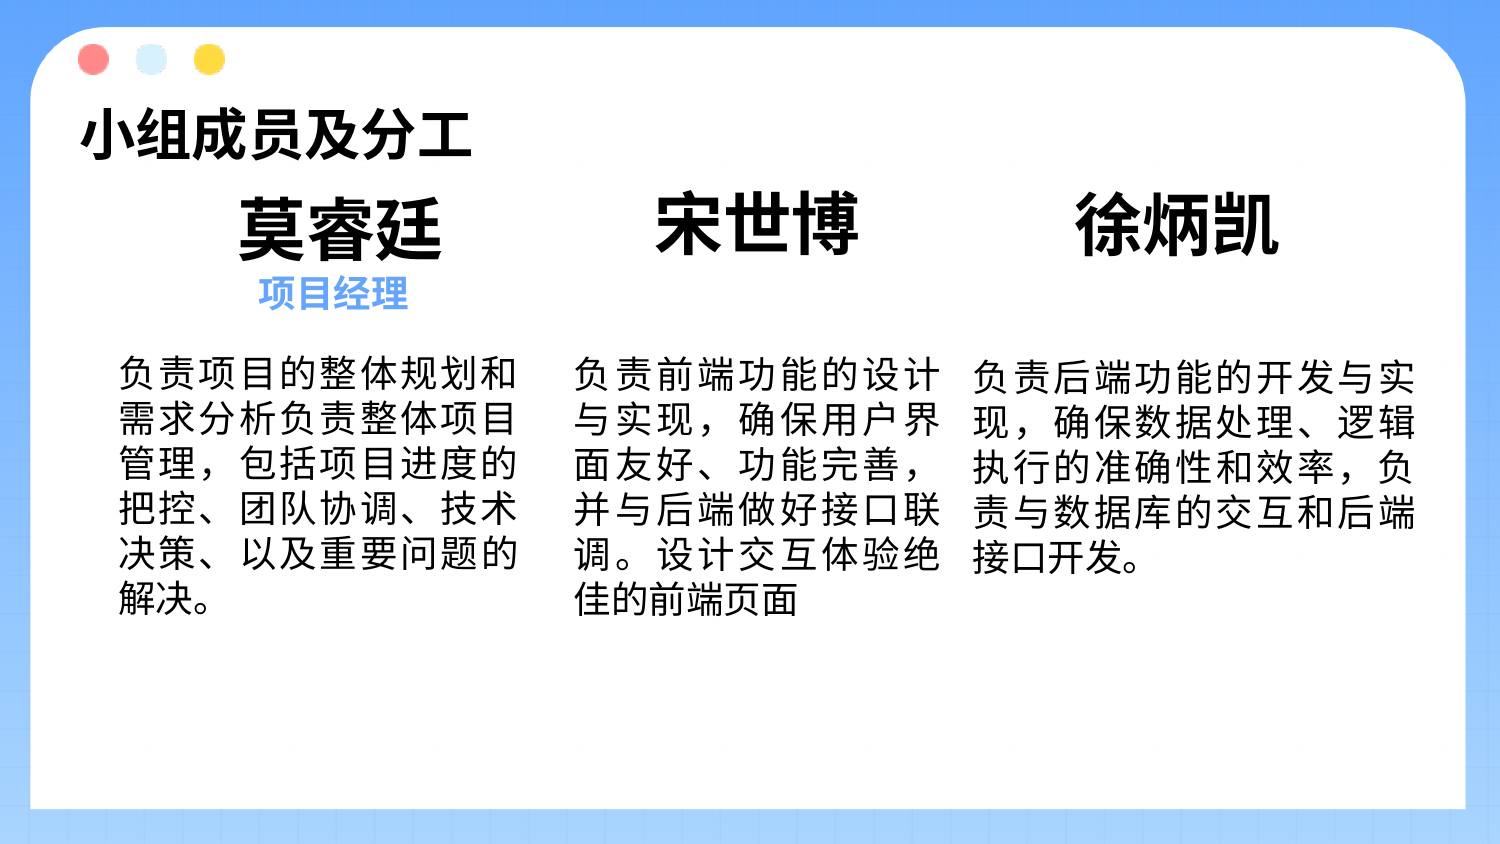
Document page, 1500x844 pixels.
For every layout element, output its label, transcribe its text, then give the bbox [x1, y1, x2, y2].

text_box 莫睿廷 [208, 171, 473, 254]
picture [0, 0, 1500, 844]
text_box 负责项目的整体规划和需求分析负责整体项目管理，包括项目进度的把控、团队协调、技术决策、以及重要问题的解决。 [102, 334, 535, 639]
text_box 负责前端功能的设计与实现，确保用户界面友好、功能完善，并与后端做好接口联调。设计交互体验绝佳的前端页面 [558, 335, 957, 637]
text_box 项目经理 [134, 254, 534, 331]
text_box 宋世博 [625, 165, 890, 279]
text_box 负责后端功能的开发与实现，确保数据处理、逻辑执行的准确性和效率，负责与数据库的交互和后端接口开发。 [956, 338, 1432, 595]
text_box 小组成员及分工 [63, 74, 1438, 182]
text_box 徐炳凯 [1041, 166, 1314, 280]
